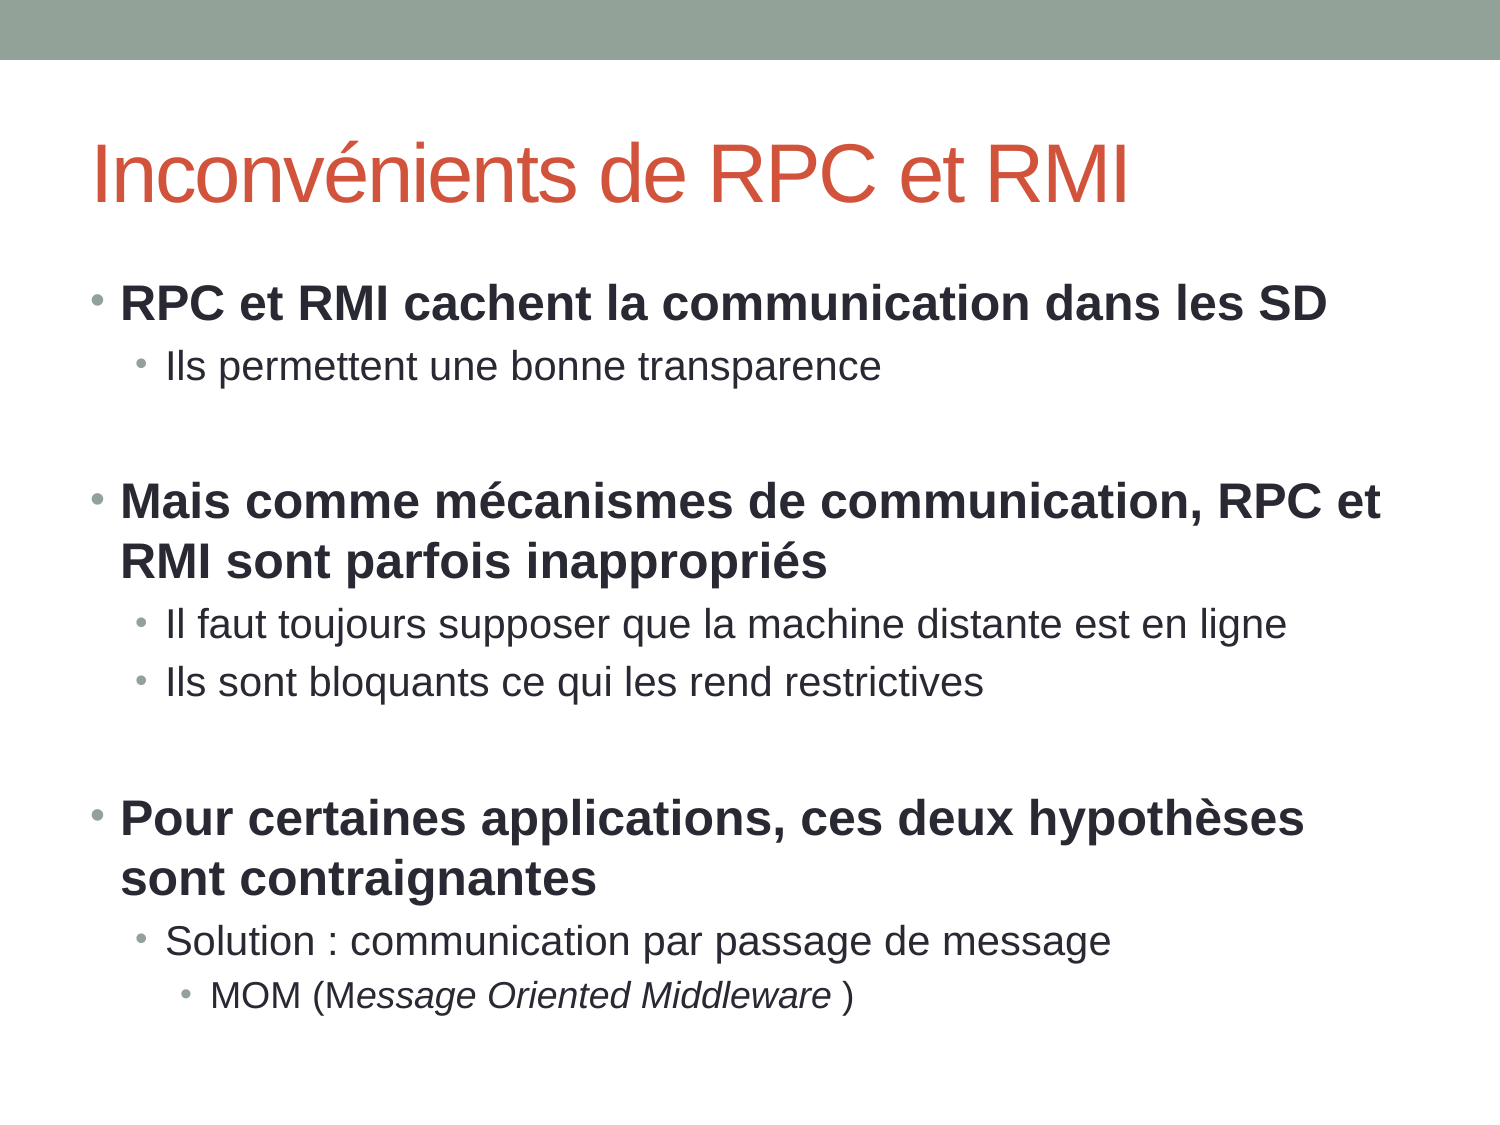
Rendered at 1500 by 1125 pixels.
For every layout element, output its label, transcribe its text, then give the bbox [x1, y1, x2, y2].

list RPC et RMI cachent la communication dans les SD Ils permettent une bonne transparence Mais comme mécanismes de communication, RPC et RMI sont parfois inappropriés Il faut toujours supposer que la machine distante est en ligne Ils sont bloquants ce qui les rend restrictives Pour certaines applications, ces deux hypothèses sont contraignantes Solution : communication par passage de message MOM (Message Oriented Middleware ) [75, 262, 1425, 1063]
title Inconvénients de RPC et RMI [75, 87, 1425, 250]
